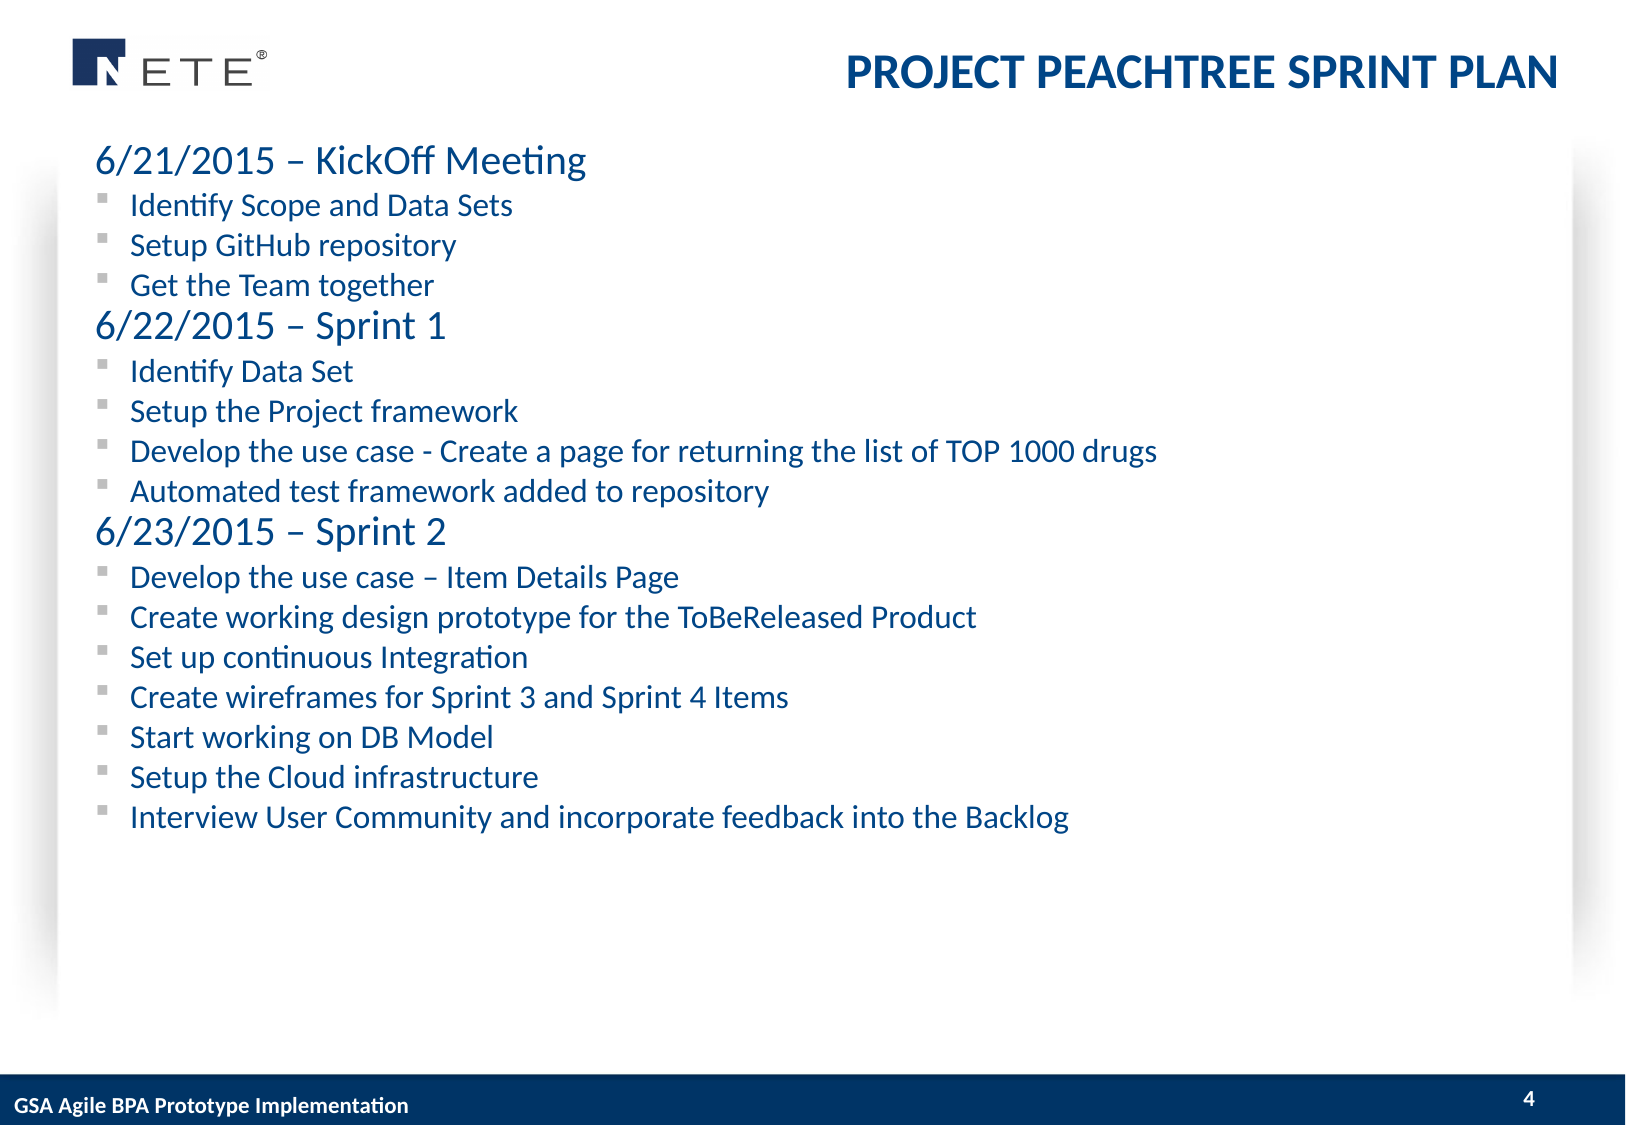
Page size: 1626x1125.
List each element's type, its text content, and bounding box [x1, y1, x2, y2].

text_box 6/21/2015 – KickOff Meeting Identify Scope and Data Sets Setup GitHub repository Get the Team together 6/22/2015 – Sprint 1 Identify Data Set Setup the Project framework Develop the use case - Create a page for returning the list of TOP 1000 drugs Automated test framework added to repository 6/23/2015 – Sprint 2 Develop the use case – Item Details Page Create working design prototype for the ToBeReleased Product Set up continuous Integration Create wireframes for Sprint 3 and Sprint 4 Items Start working on DB Model Setup the Cloud infrastructure Interview User Community and incorporate feedback into the Backlog [80, 125, 1513, 843]
text_box 4 [1509, 1076, 1579, 1119]
picture [0, 0, 1626, 1125]
text_box Project PeachTree Sprint Plan [32, 7, 1560, 138]
